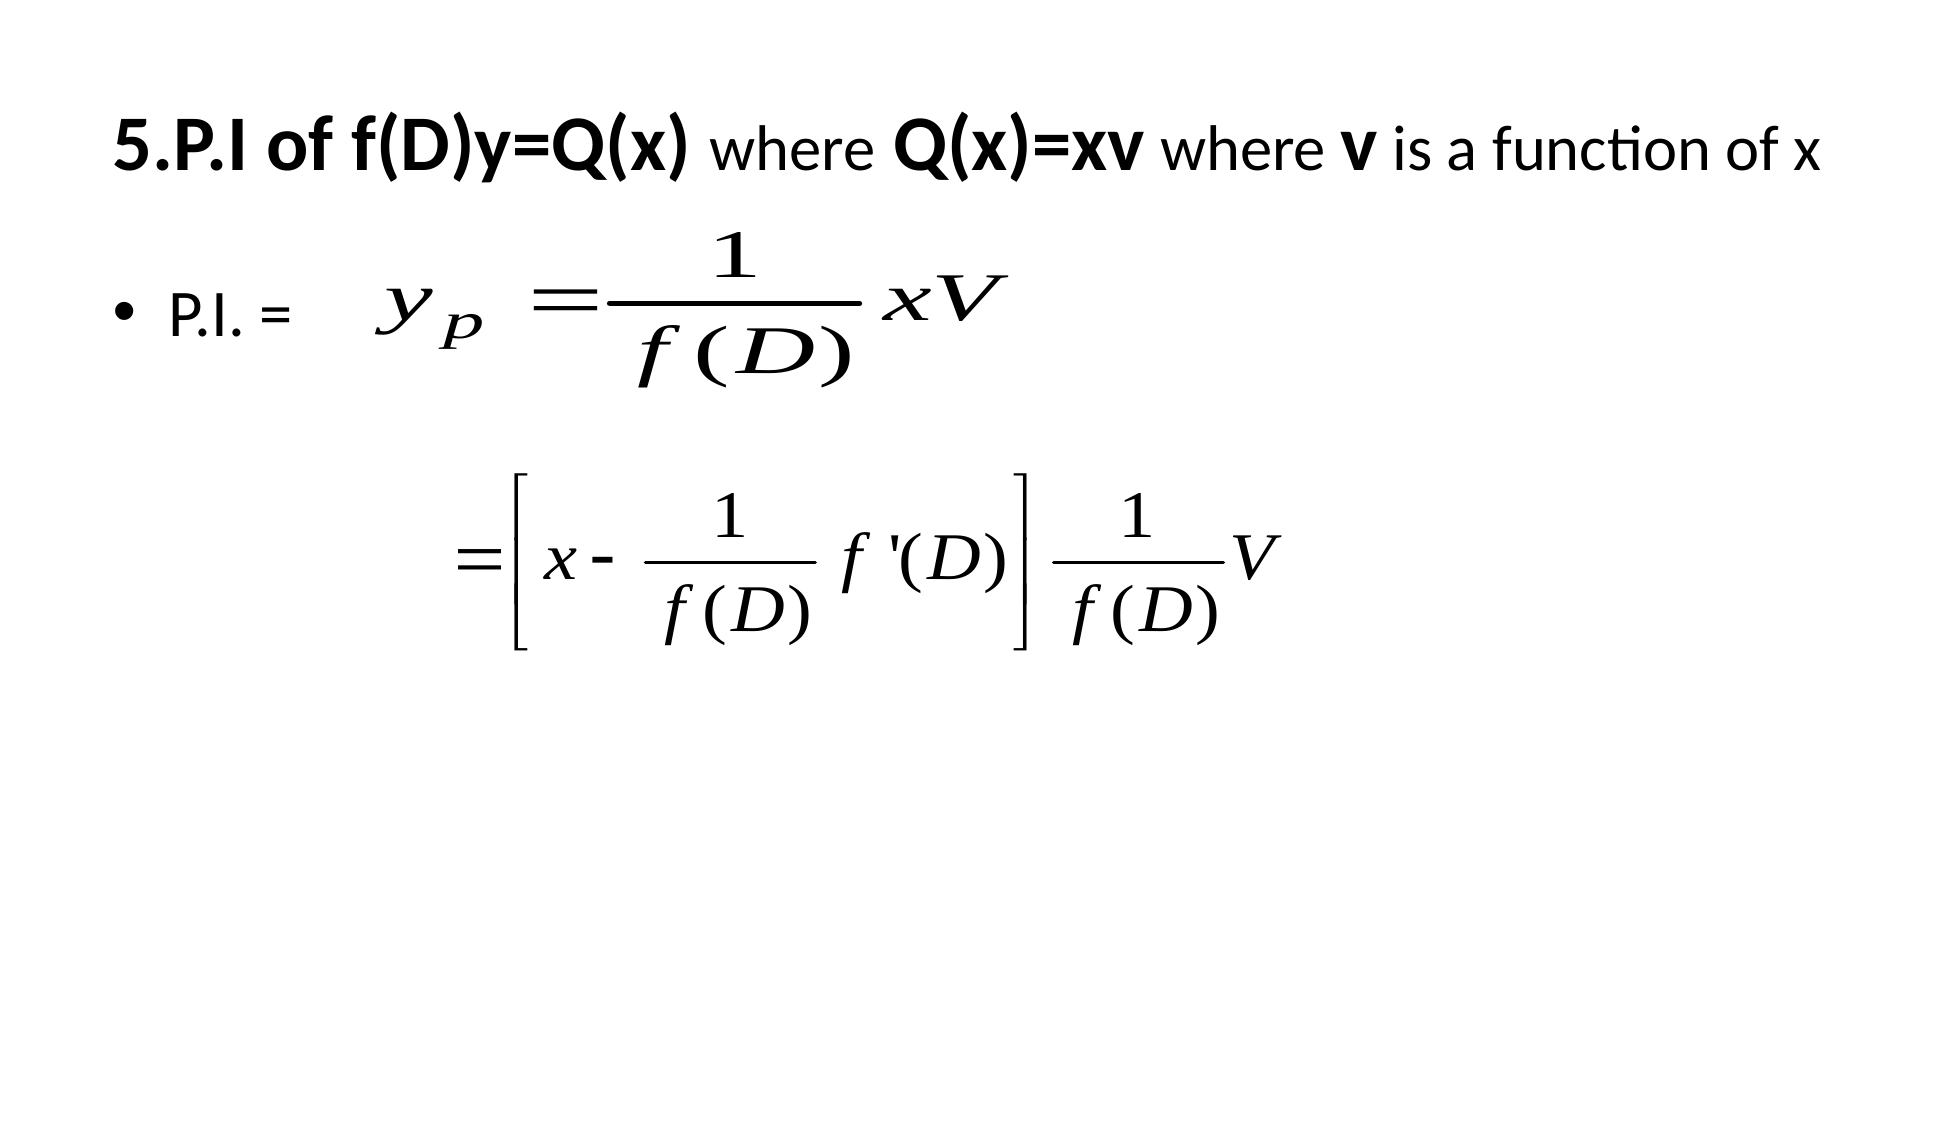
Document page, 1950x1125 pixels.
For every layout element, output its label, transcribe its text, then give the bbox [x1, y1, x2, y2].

list P.I. = [97, 262, 1853, 1005]
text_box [438, 462, 1301, 663]
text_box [357, 212, 1034, 401]
title 5.P.I of f(D)y=Q(x) where Q(x)=xv where v is a function of x [97, 45, 1853, 233]
